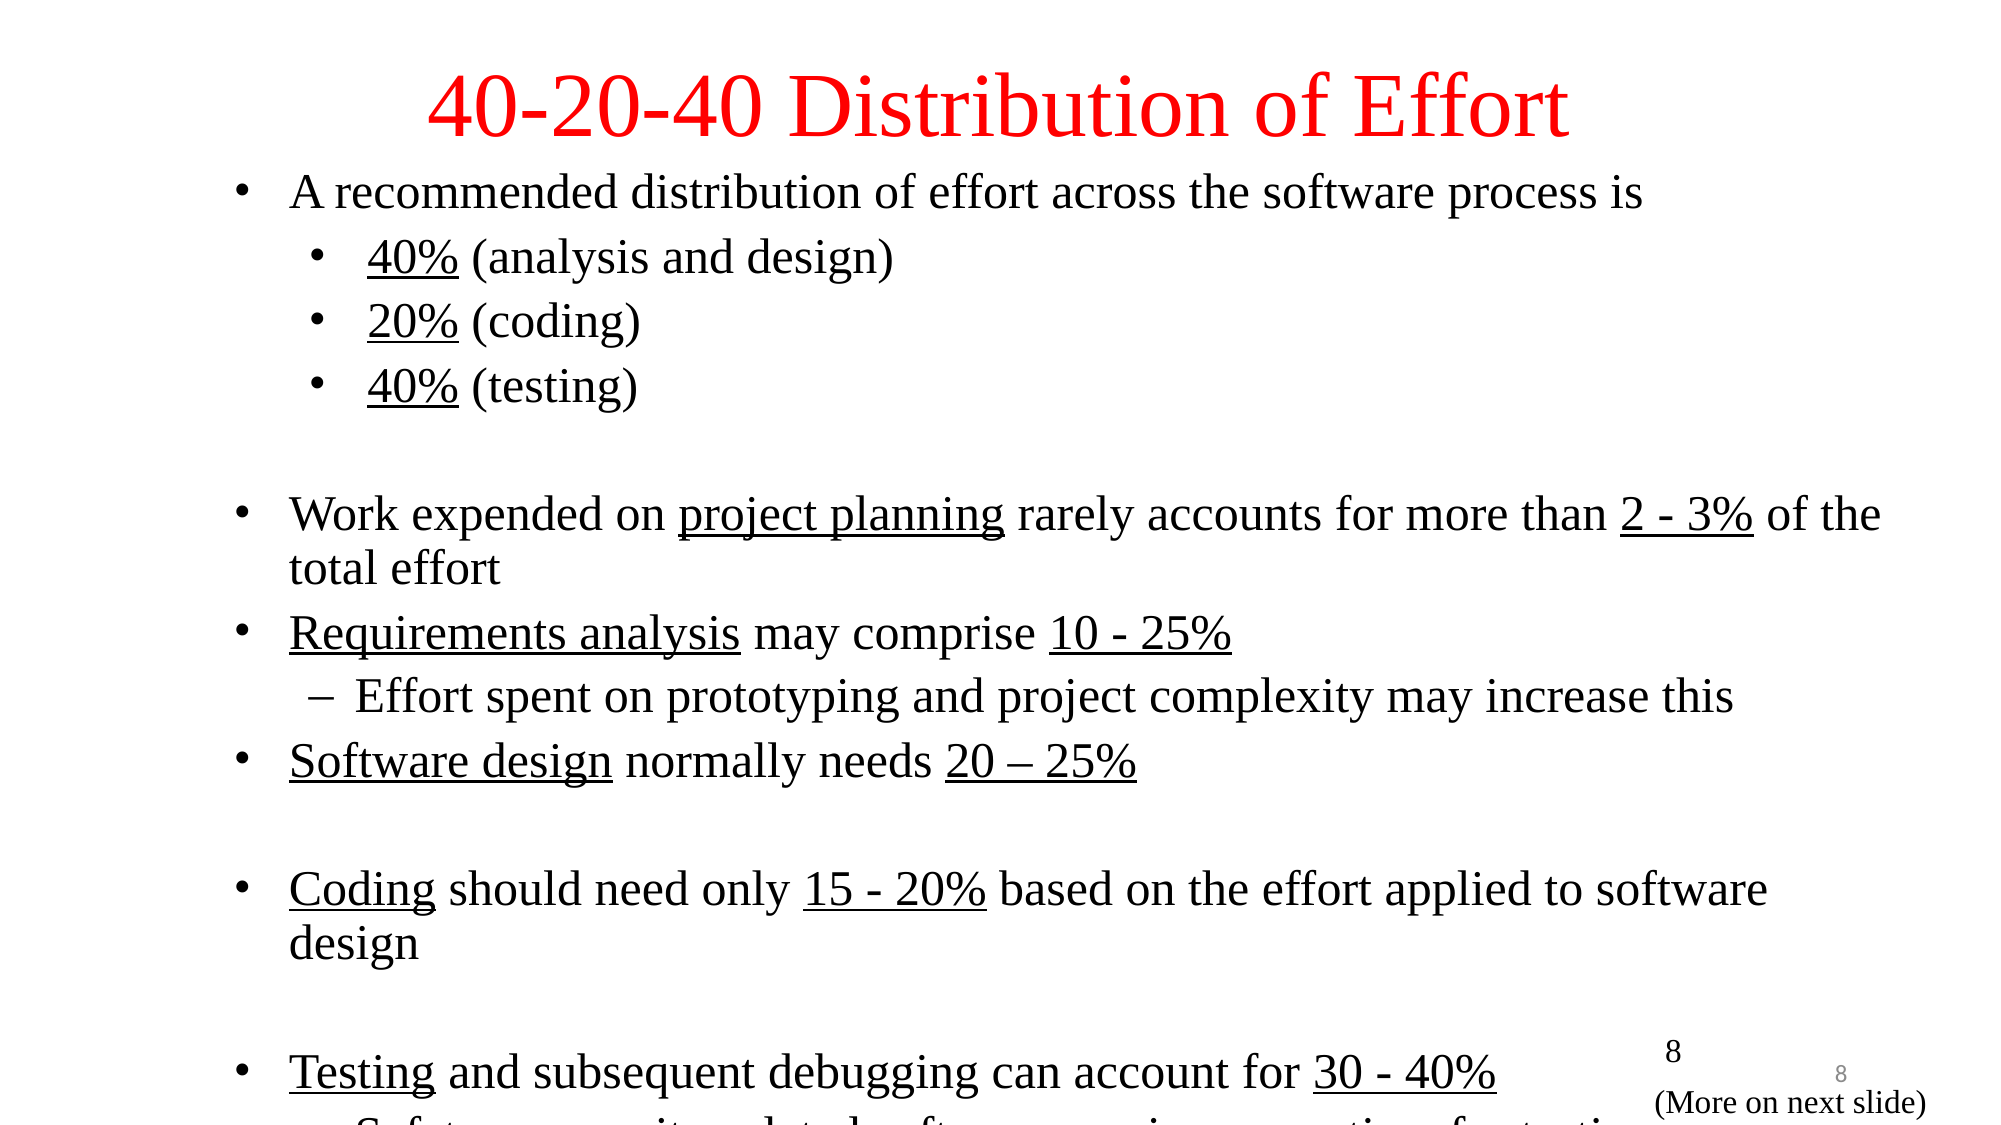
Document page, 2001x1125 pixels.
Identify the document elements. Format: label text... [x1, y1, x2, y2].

text_box 40-20-40 Distribution of Effort [362, 5, 1638, 158]
text_box A recommended distribution of effort across the software process is 40% (analysis and design) 20% (coding) 40% (testing)‏ Work expended on project planning rarely accounts for more than 2 - 3% of the total effort Requirements analysis may comprise 10 - 25% Effort spent on prototyping and project complexity may increase this Software design normally needs 20 – 25% Coding should need only 15 - 20% based on the effort applied to software design Testing and subsequent debugging can account for 30 - 40% Safety or security-related software requires more time for testing [218, 158, 1927, 1100]
text_box (More on next slide)‏ [1639, 1072, 1942, 1125]
